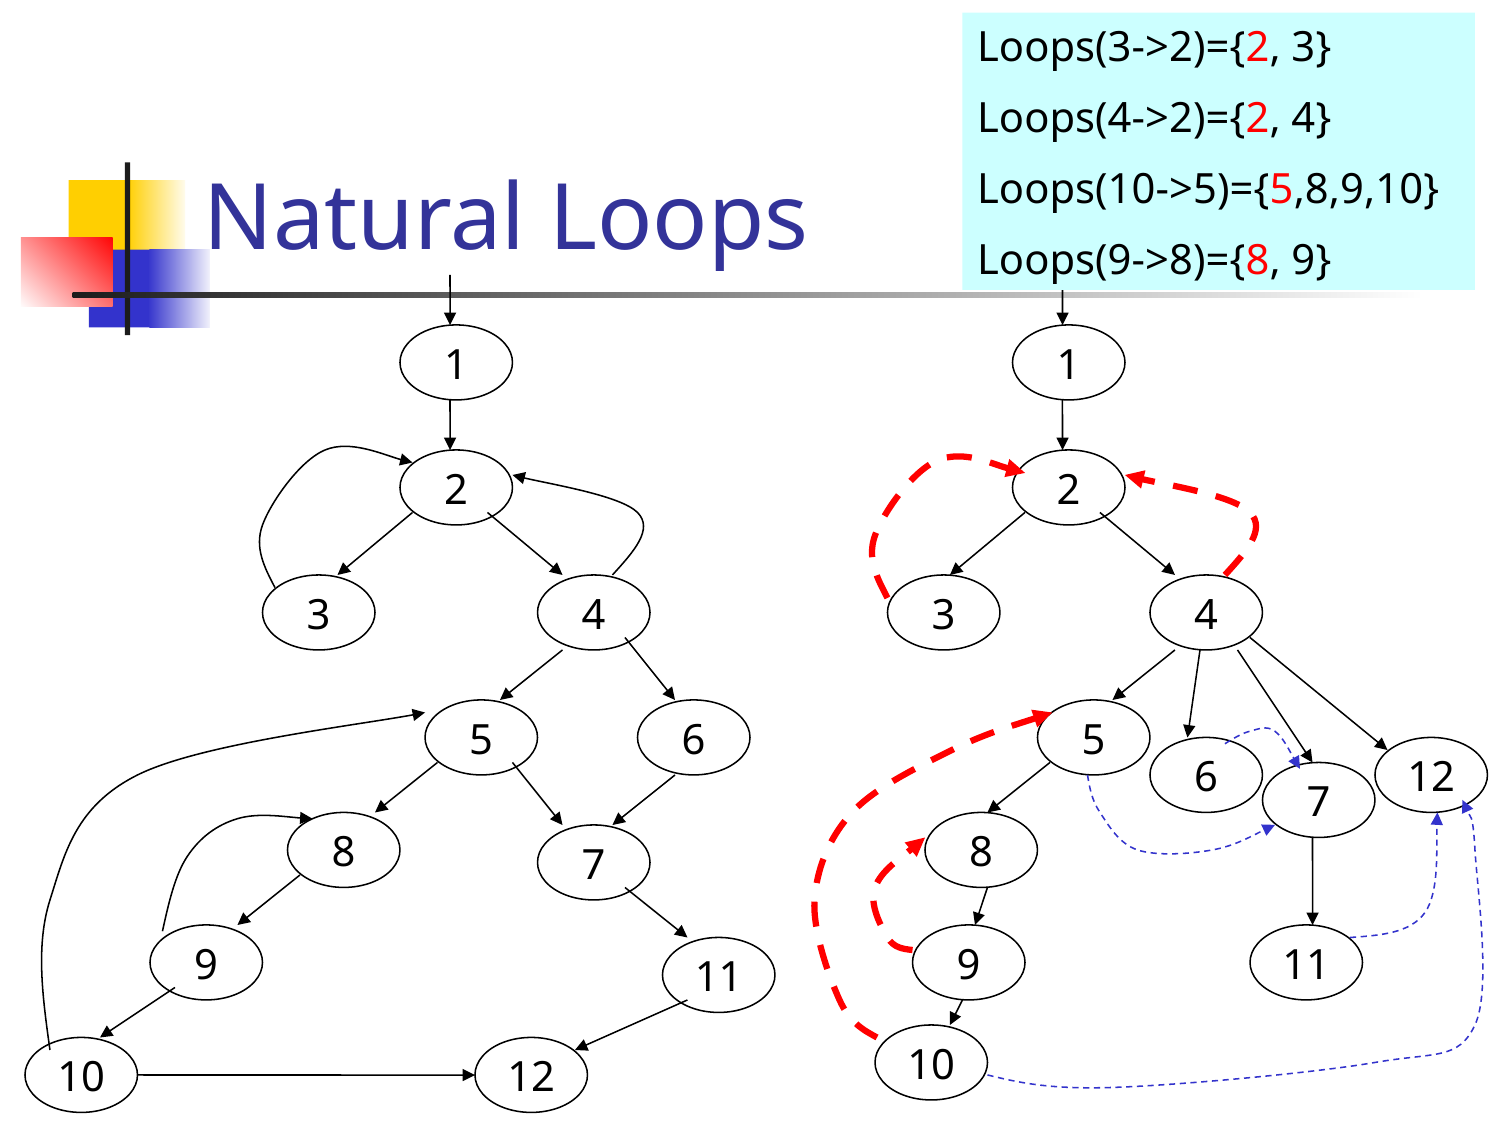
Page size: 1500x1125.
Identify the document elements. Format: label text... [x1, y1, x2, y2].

text_box [1056, 290, 1069, 325]
text_box [949, 999, 963, 1025]
text_box 9 [150, 924, 263, 1000]
text_box 3 [887, 574, 1000, 650]
text_box 10 [875, 1024, 988, 1100]
text_box [1056, 399, 1069, 451]
text_box [612, 774, 676, 826]
text_box [1099, 512, 1175, 575]
text_box [512, 472, 644, 576]
text_box 3 [262, 574, 376, 650]
text_box [99, 987, 176, 1038]
text_box 8 [960, 814, 1038, 888]
text_box [337, 512, 413, 575]
text_box [375, 762, 438, 813]
text_box 7 [1262, 762, 1375, 838]
text_box [1183, 649, 1201, 738]
text_box [624, 637, 676, 700]
text_box 7 [537, 824, 651, 900]
text_box [443, 274, 457, 325]
text_box [487, 512, 563, 575]
text_box [499, 649, 563, 700]
text_box [1224, 727, 1300, 769]
text_box 4 [537, 574, 651, 650]
text_box [41, 708, 426, 1051]
text_box 1 [399, 324, 513, 400]
text_box 4 [1149, 574, 1263, 650]
text_box [259, 446, 413, 588]
text_box [1087, 774, 1276, 854]
text_box [871, 456, 1026, 598]
text_box 2 [399, 449, 513, 525]
text_box [162, 811, 313, 932]
text_box [237, 874, 301, 925]
text_box [1237, 649, 1313, 763]
text_box [1112, 649, 1176, 700]
text_box 11 [662, 937, 775, 1013]
text_box [443, 399, 457, 451]
text_box 8 [287, 812, 400, 888]
text_box 6 [637, 699, 751, 775]
text_box 2 [1012, 449, 1126, 525]
text_box [987, 799, 1484, 1089]
text_box 6 [1149, 737, 1263, 811]
text_box 9 [914, 924, 1026, 1000]
text_box [814, 710, 1053, 1038]
text_box [512, 762, 563, 826]
text_box [1249, 637, 1388, 751]
text_box [624, 887, 688, 938]
text_box [1125, 472, 1257, 576]
text_box [949, 512, 1026, 575]
text_box 10 [24, 1037, 138, 1113]
text_box 5 [1037, 699, 1150, 775]
text_box 5 [425, 699, 538, 775]
title Natural Loops [188, 35, 962, 275]
text_box [973, 887, 988, 925]
text_box 12 [1374, 737, 1488, 813]
text_box 1 [1012, 324, 1126, 400]
text_box [137, 1068, 475, 1082]
text_box Loops(3->2)={2, 3} Loops(4->2)={2, 4} Loops(10->5)={5,8,9,10} Loops(9->8)={8, 9} [962, 12, 1475, 290]
text_box 12 [475, 1037, 588, 1113]
text_box [574, 999, 688, 1051]
